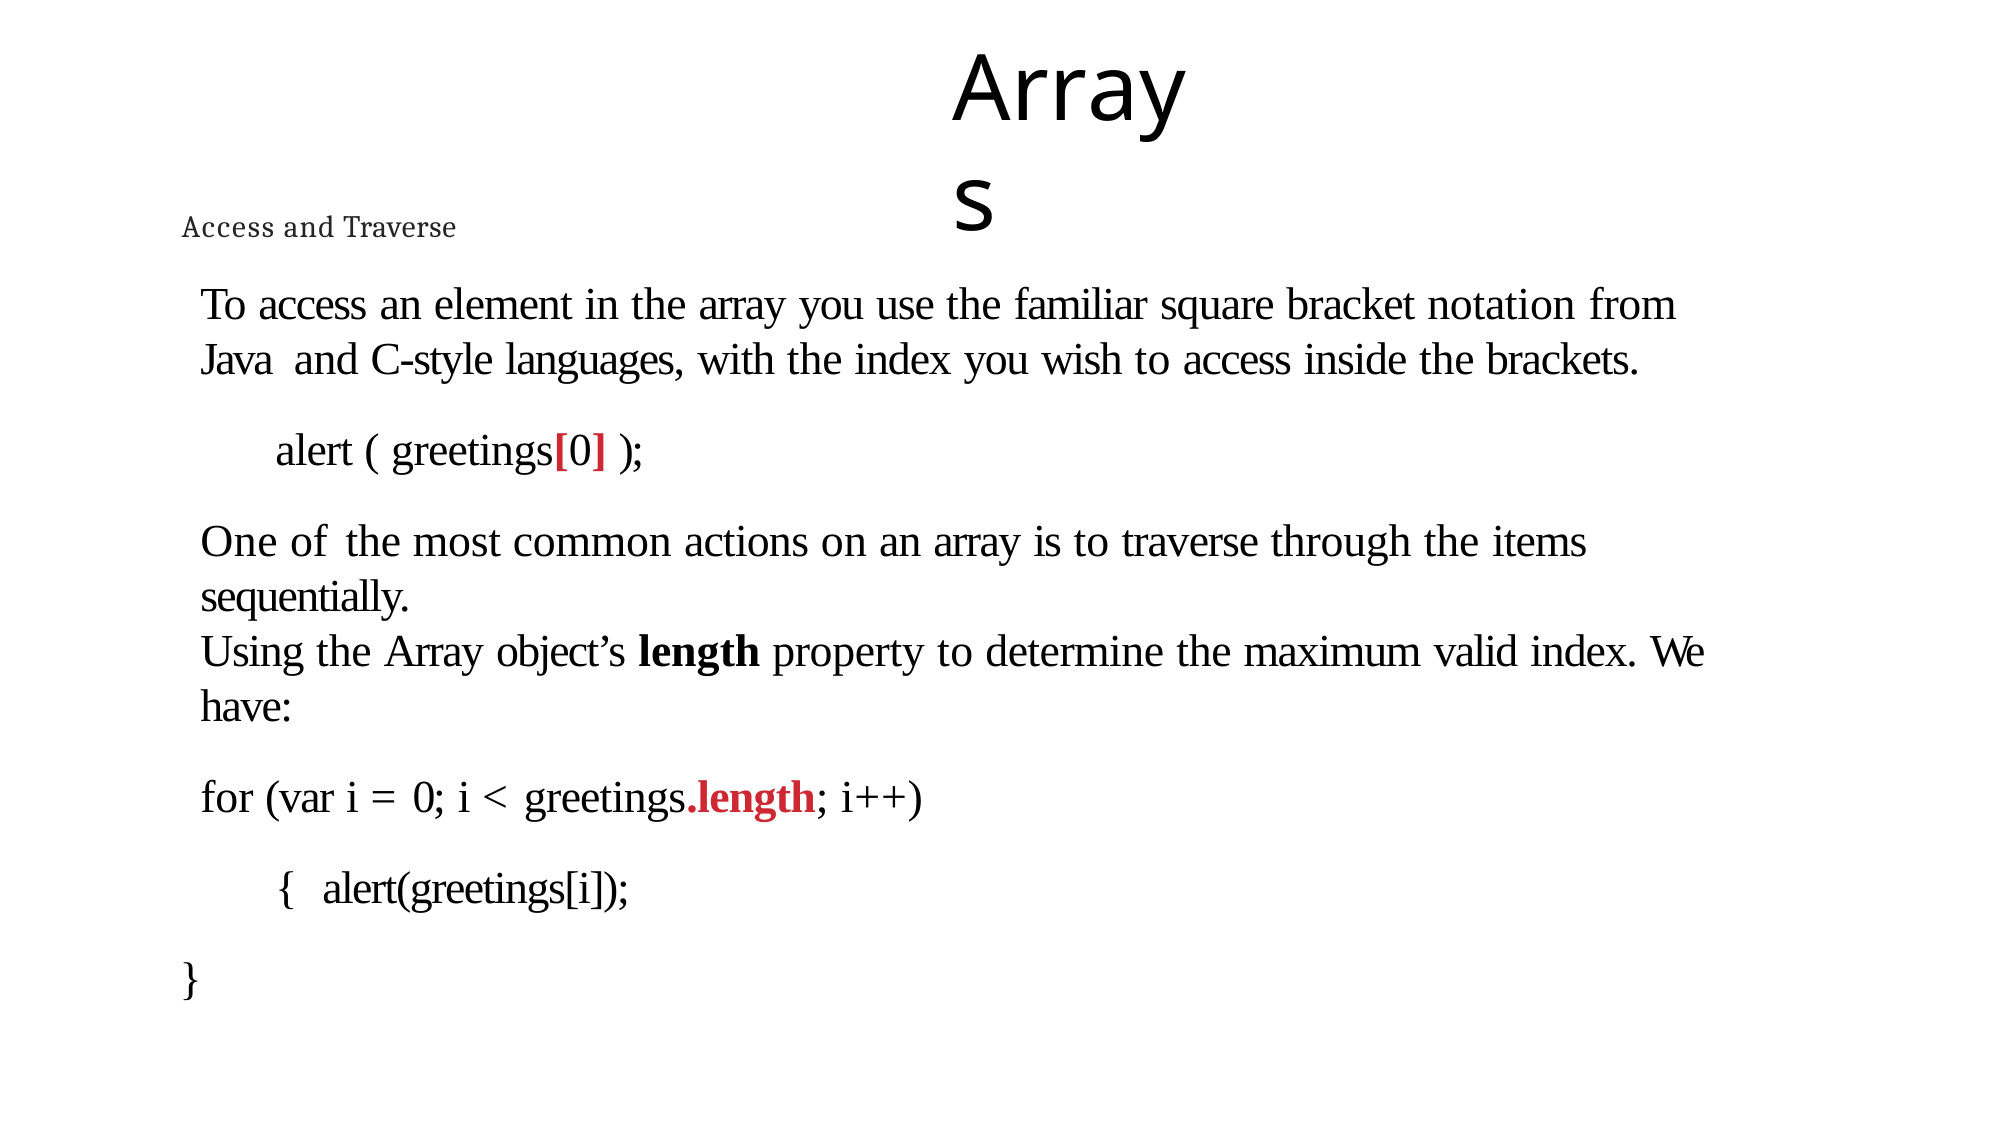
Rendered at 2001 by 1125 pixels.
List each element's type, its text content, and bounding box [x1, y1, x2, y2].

title Arrays [950, 26, 1188, 183]
text_box Access and Traverse To access an element in the array you use the familiar square bracket notation from Java and C-style languages, with the index you wish to access inside the brackets. alert ( greetings[0] ); One of the most common actions on an array is to traverse through the items sequentially. Using the Array object’s length property to determine the maximum valid index. We have: for (var i = 0; i < greetings.length; i++){ alert(greetings[i]); } [179, 183, 1810, 1004]
